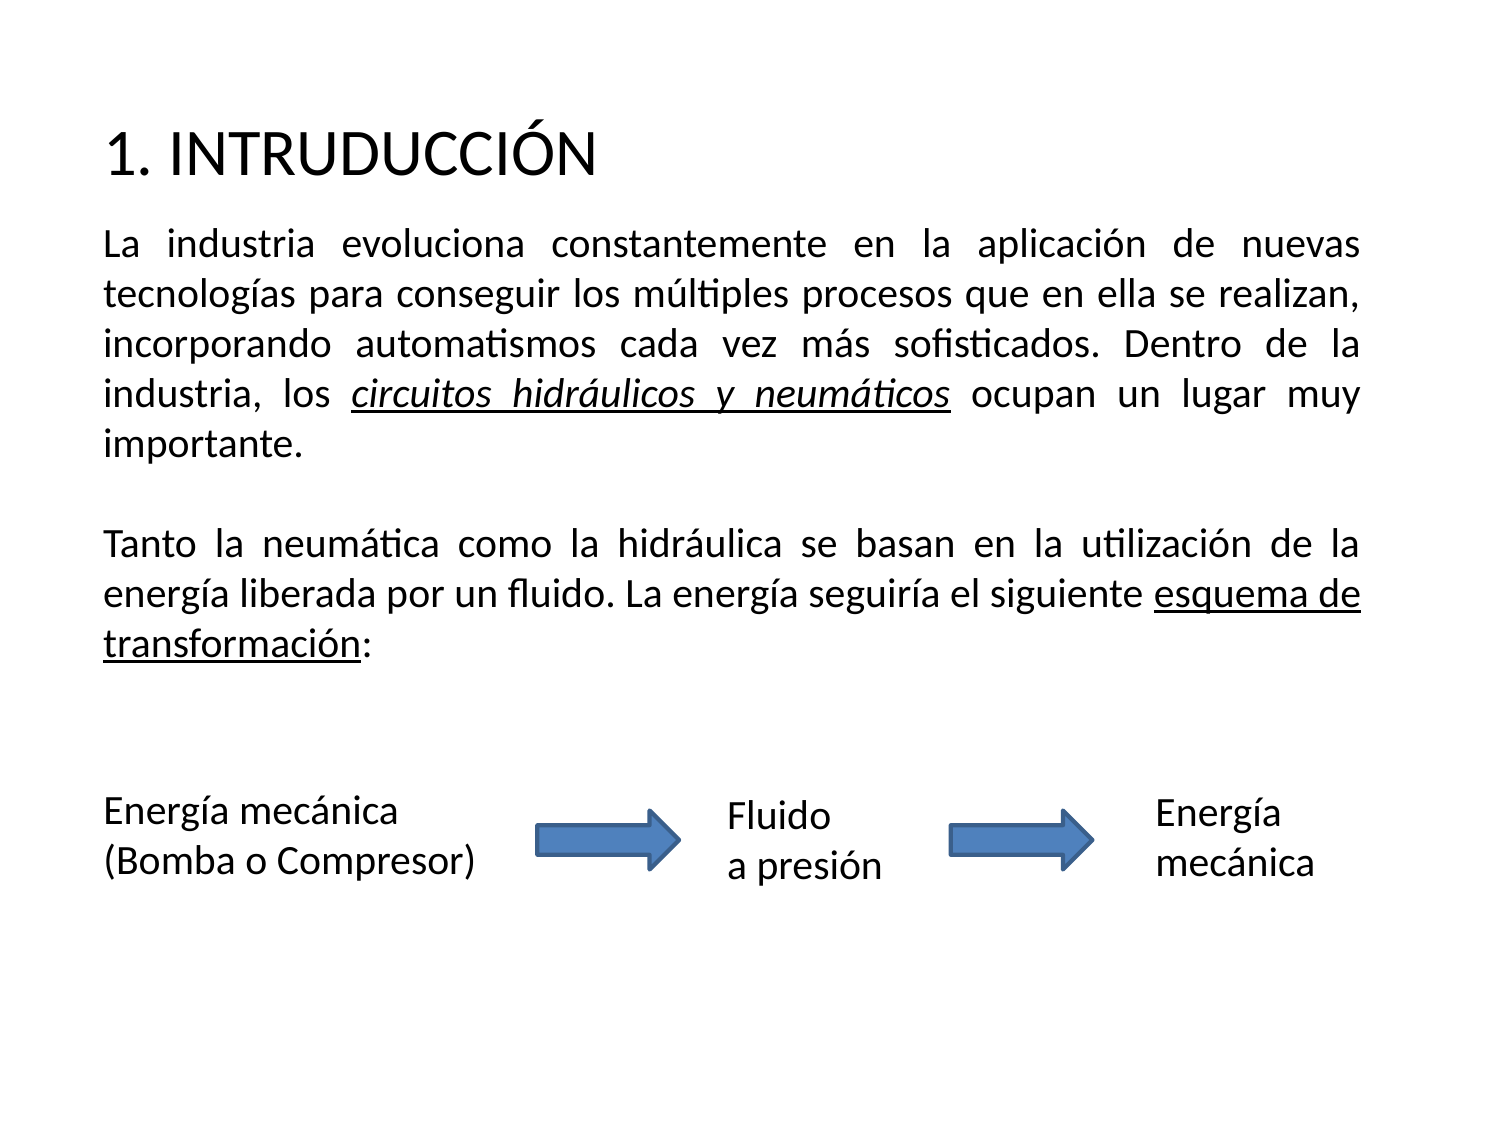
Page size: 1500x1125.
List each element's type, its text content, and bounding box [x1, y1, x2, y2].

text_box [948, 808, 1095, 872]
text_box La industria evoluciona constantemente en la aplicación de nuevas tecnologías para conseguir los múltiples procesos que en ella se realizan, incorporando automatismos cada vez más sofisticados. Dentro de la industria, los circuitos hidráulicos y neumáticos ocupan un lugar muy importante. Tanto la neumática como la hidráulica se basan en la utilización de la energía liberada por un fluido. La energía seguiría el siguiente esquema de transformación: [88, 208, 1376, 673]
text_box [535, 808, 682, 872]
text_box 1. INTRUDUCCIÓN [88, 101, 1412, 277]
text_box Energía mecánica (Bomba o Compresor) [88, 775, 502, 890]
text_box Energía mecánica [1140, 777, 1376, 892]
text_box Fluido a presión [712, 780, 919, 896]
